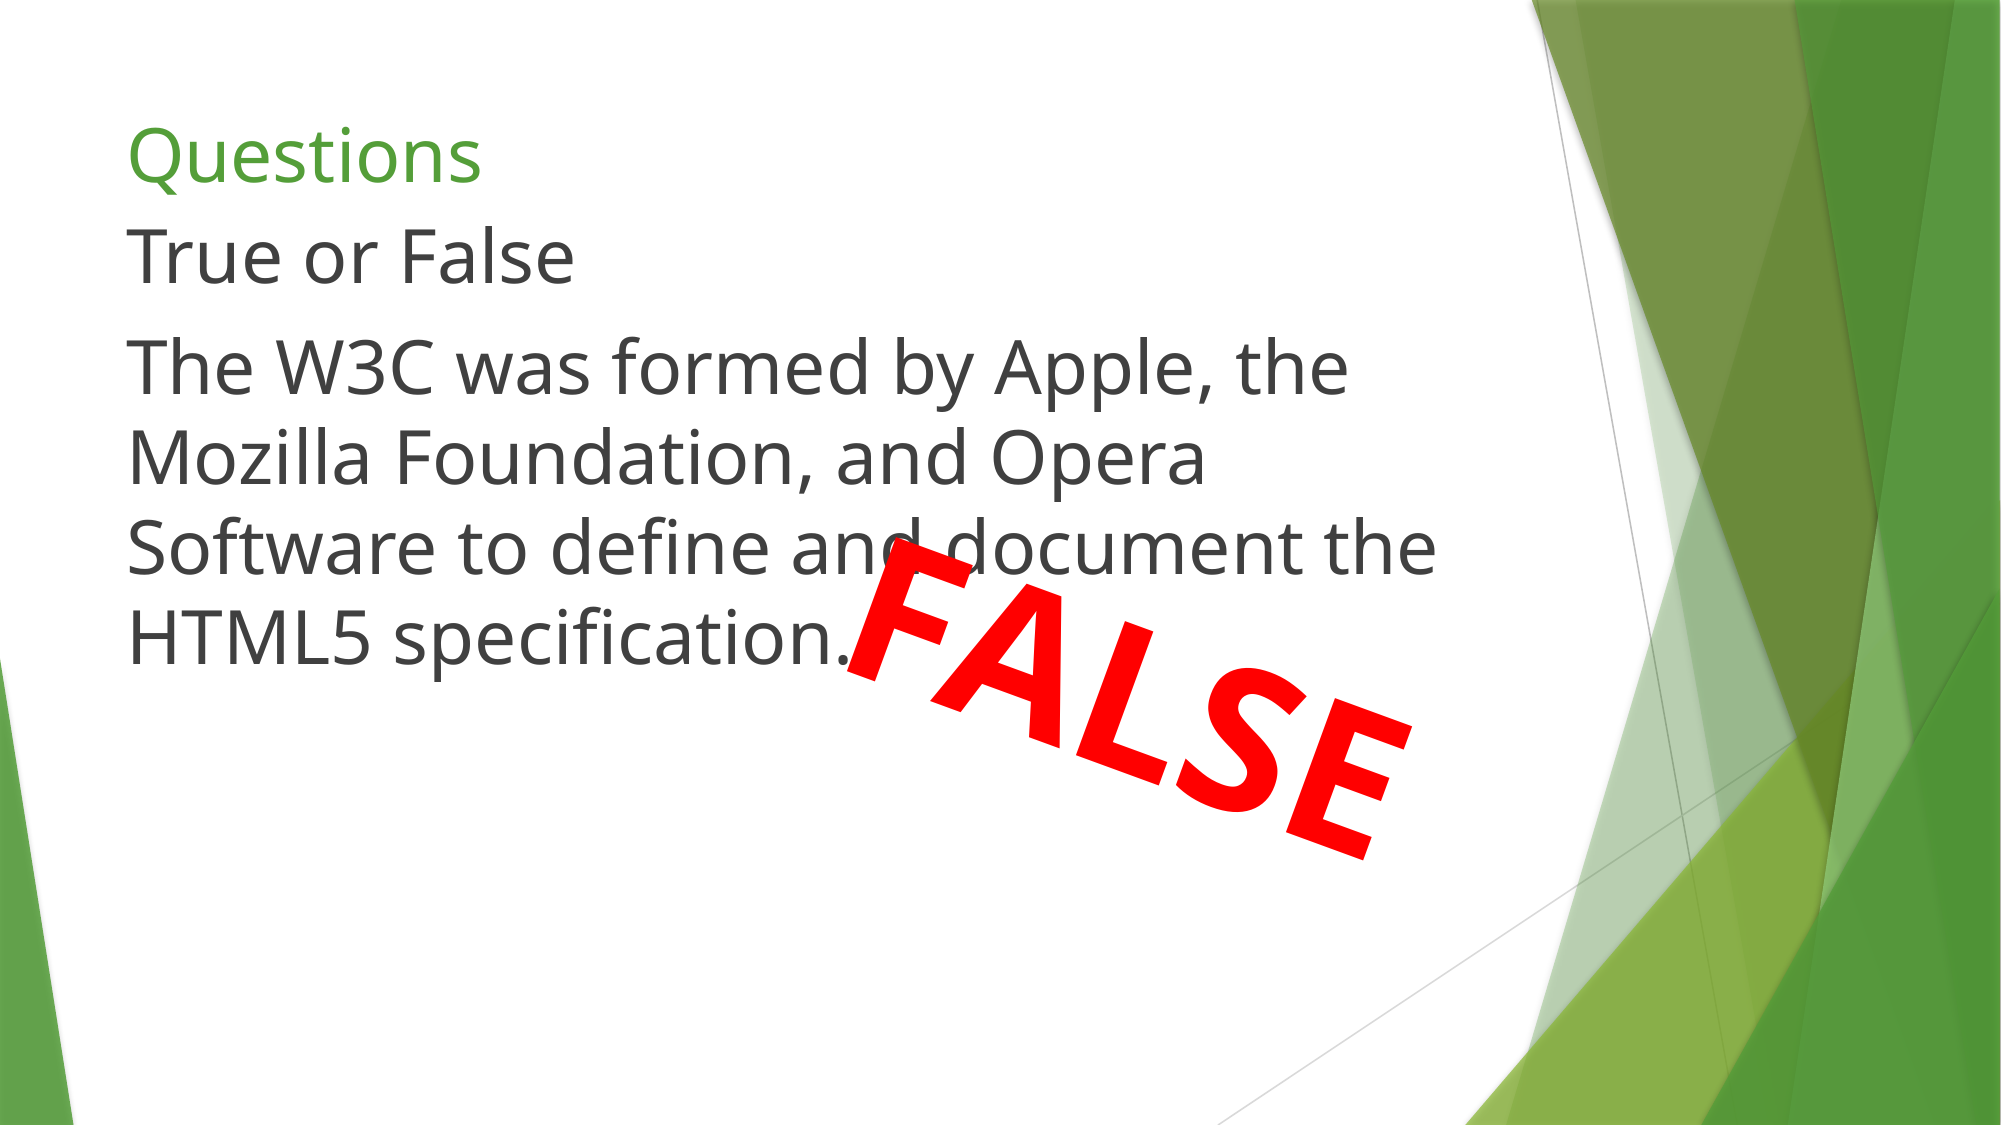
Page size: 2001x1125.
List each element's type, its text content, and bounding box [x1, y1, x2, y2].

title Questions [111, 99, 1522, 317]
text_box FALSE [775, 456, 1485, 924]
list True or False The W3C was formed by Apple, the Mozilla Foundation, and Opera Software to define and document the HTML5 specification. [111, 201, 1503, 918]
